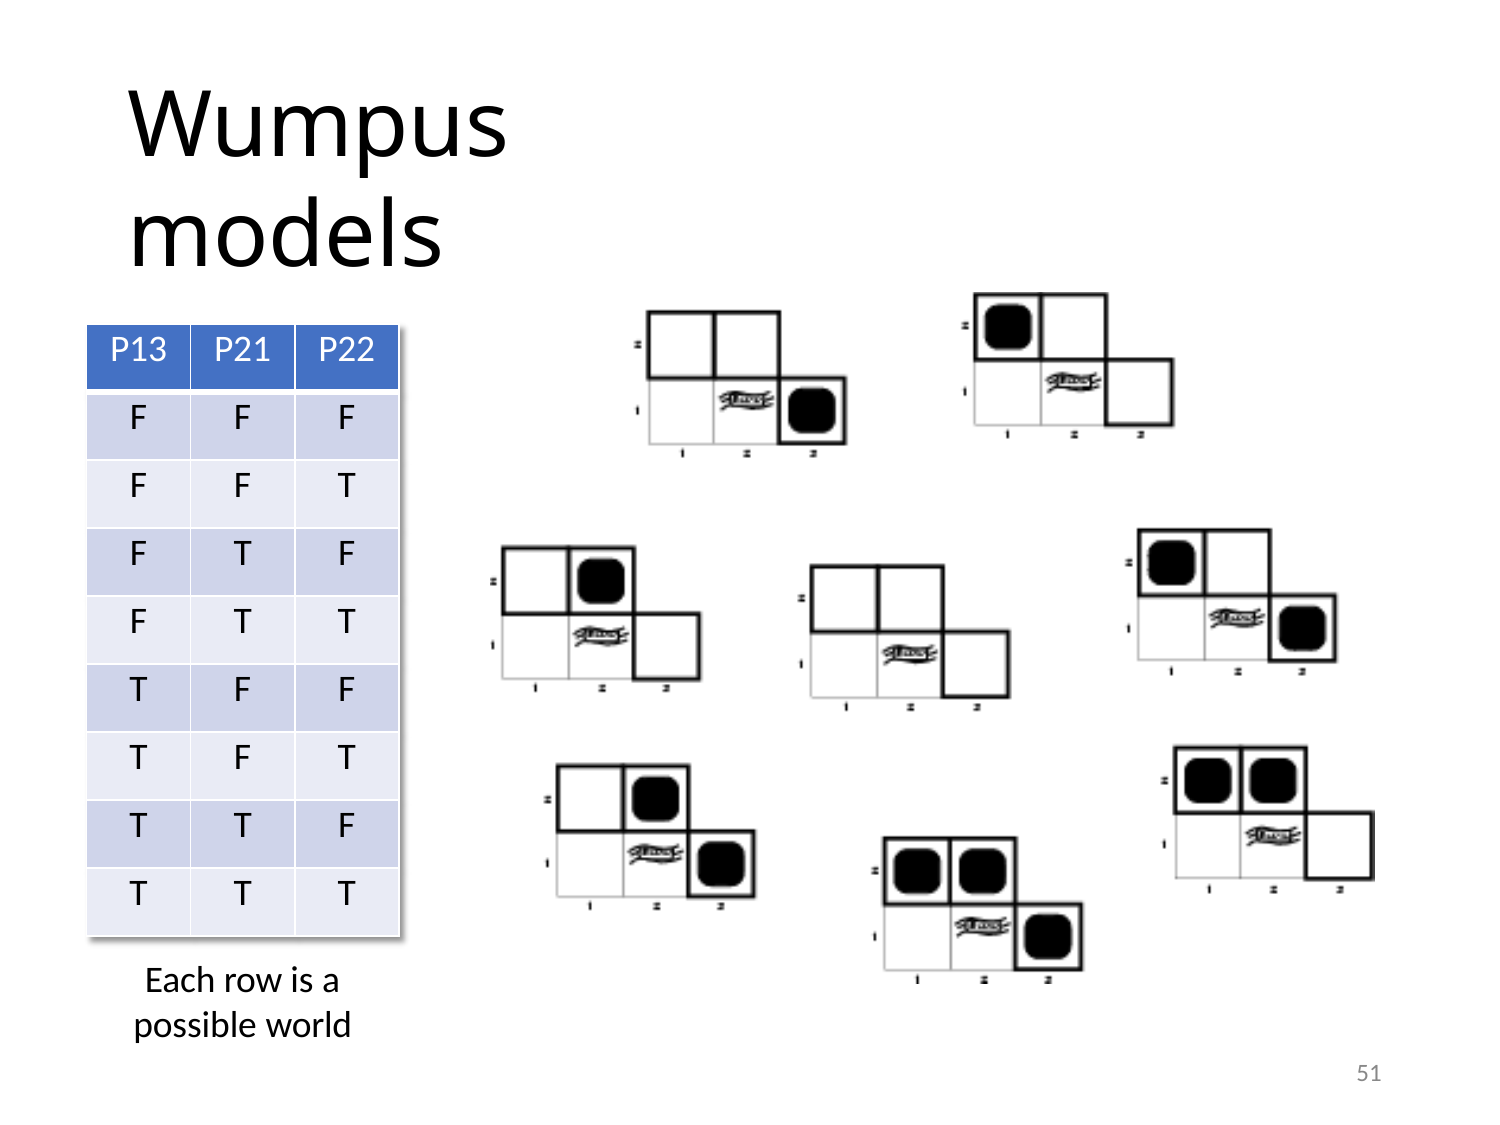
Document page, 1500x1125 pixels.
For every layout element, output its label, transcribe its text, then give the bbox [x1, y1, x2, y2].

text_box Each row is a possible world [131, 958, 356, 1046]
title Wumpus models [125, 62, 749, 285]
slide_number 51 [1350, 1060, 1389, 1125]
picture [83, 320, 413, 950]
picture [490, 292, 1375, 984]
